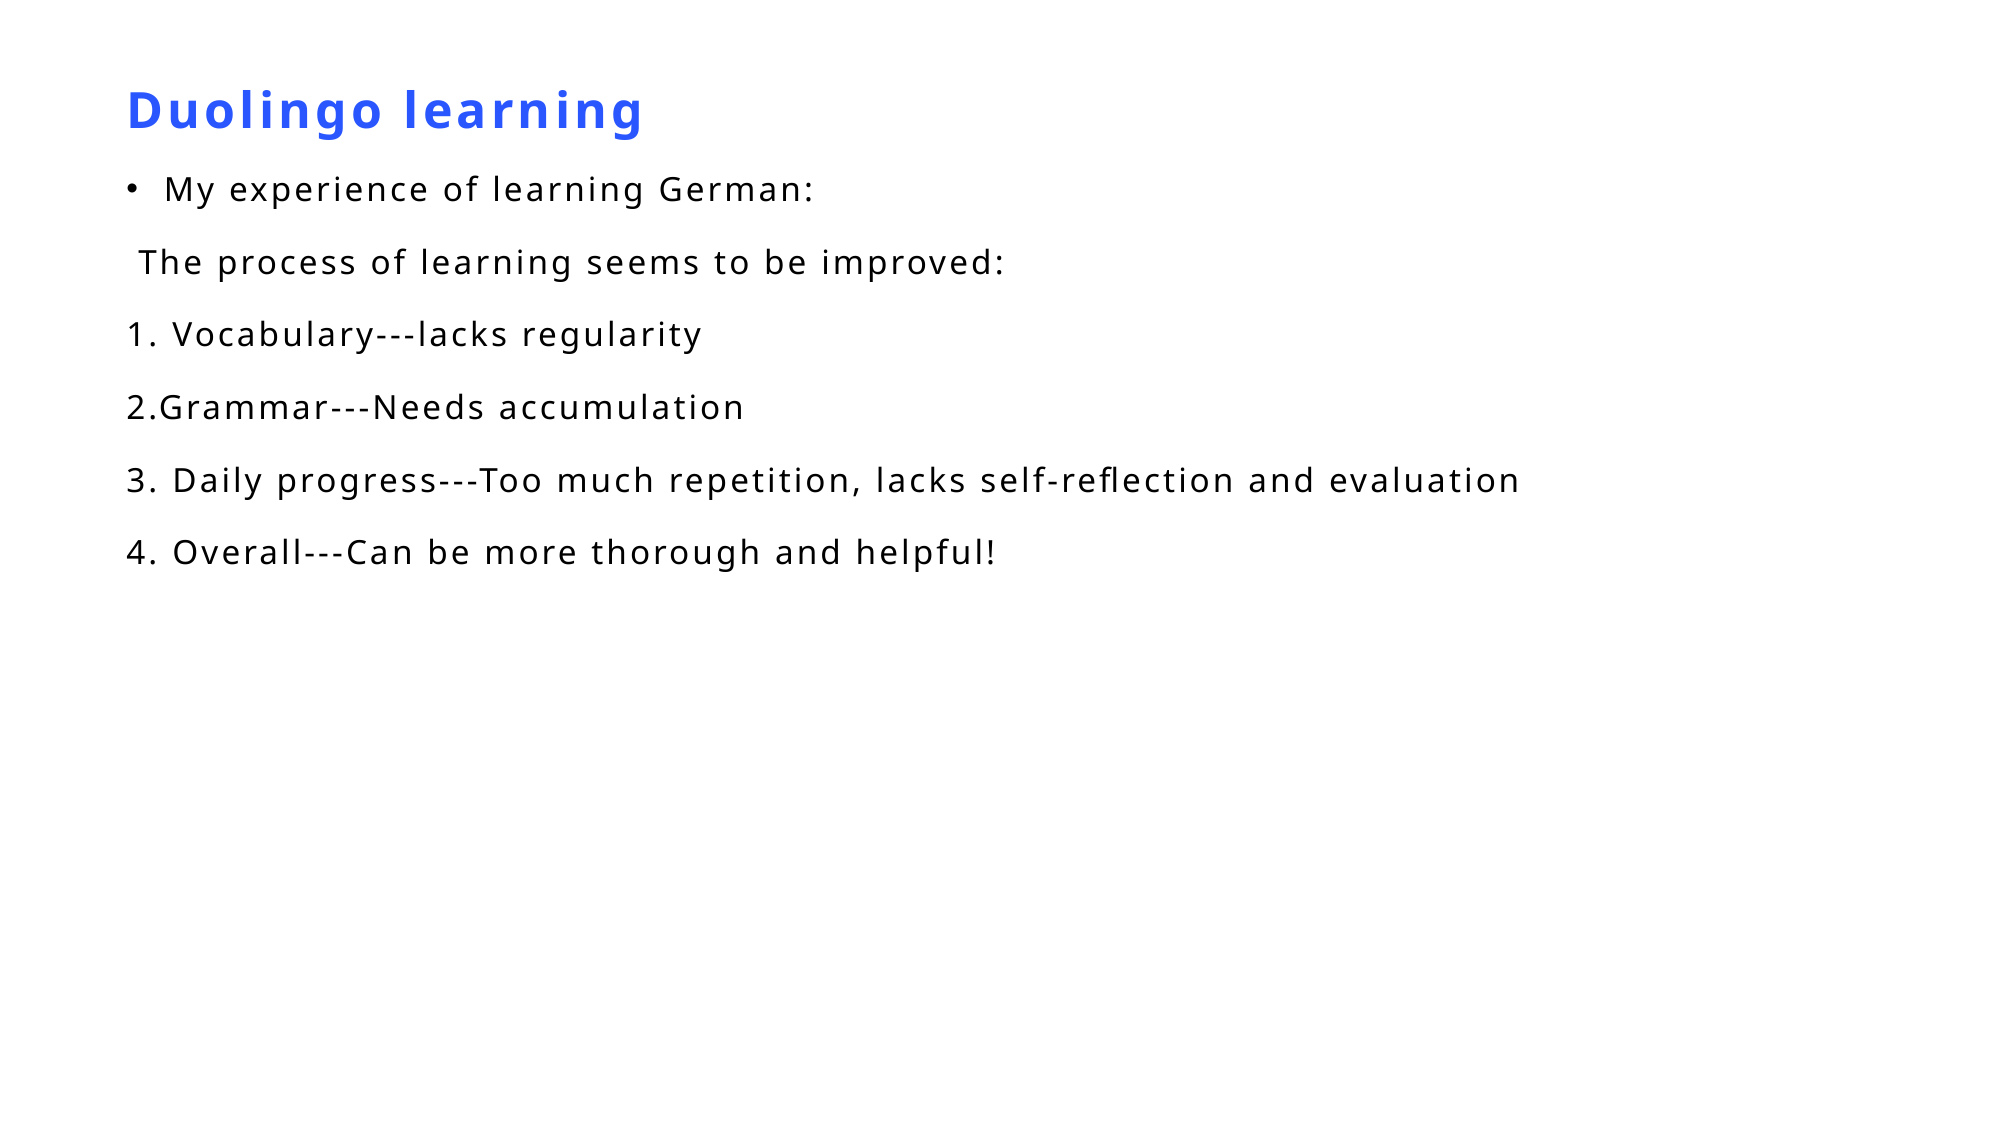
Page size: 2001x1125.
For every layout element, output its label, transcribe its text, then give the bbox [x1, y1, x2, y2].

title Duolingo learning [109, 72, 1891, 146]
list My experience of learning German: The process of learning seems to be improved: 1. Vocabulary---lacks regularity 2.Grammar---Needs accumulation 3. Daily progress---Too much repetition, lacks self-reflection and evaluation 4. Overall---Can be more thorough and helpful! [109, 156, 1891, 1041]
